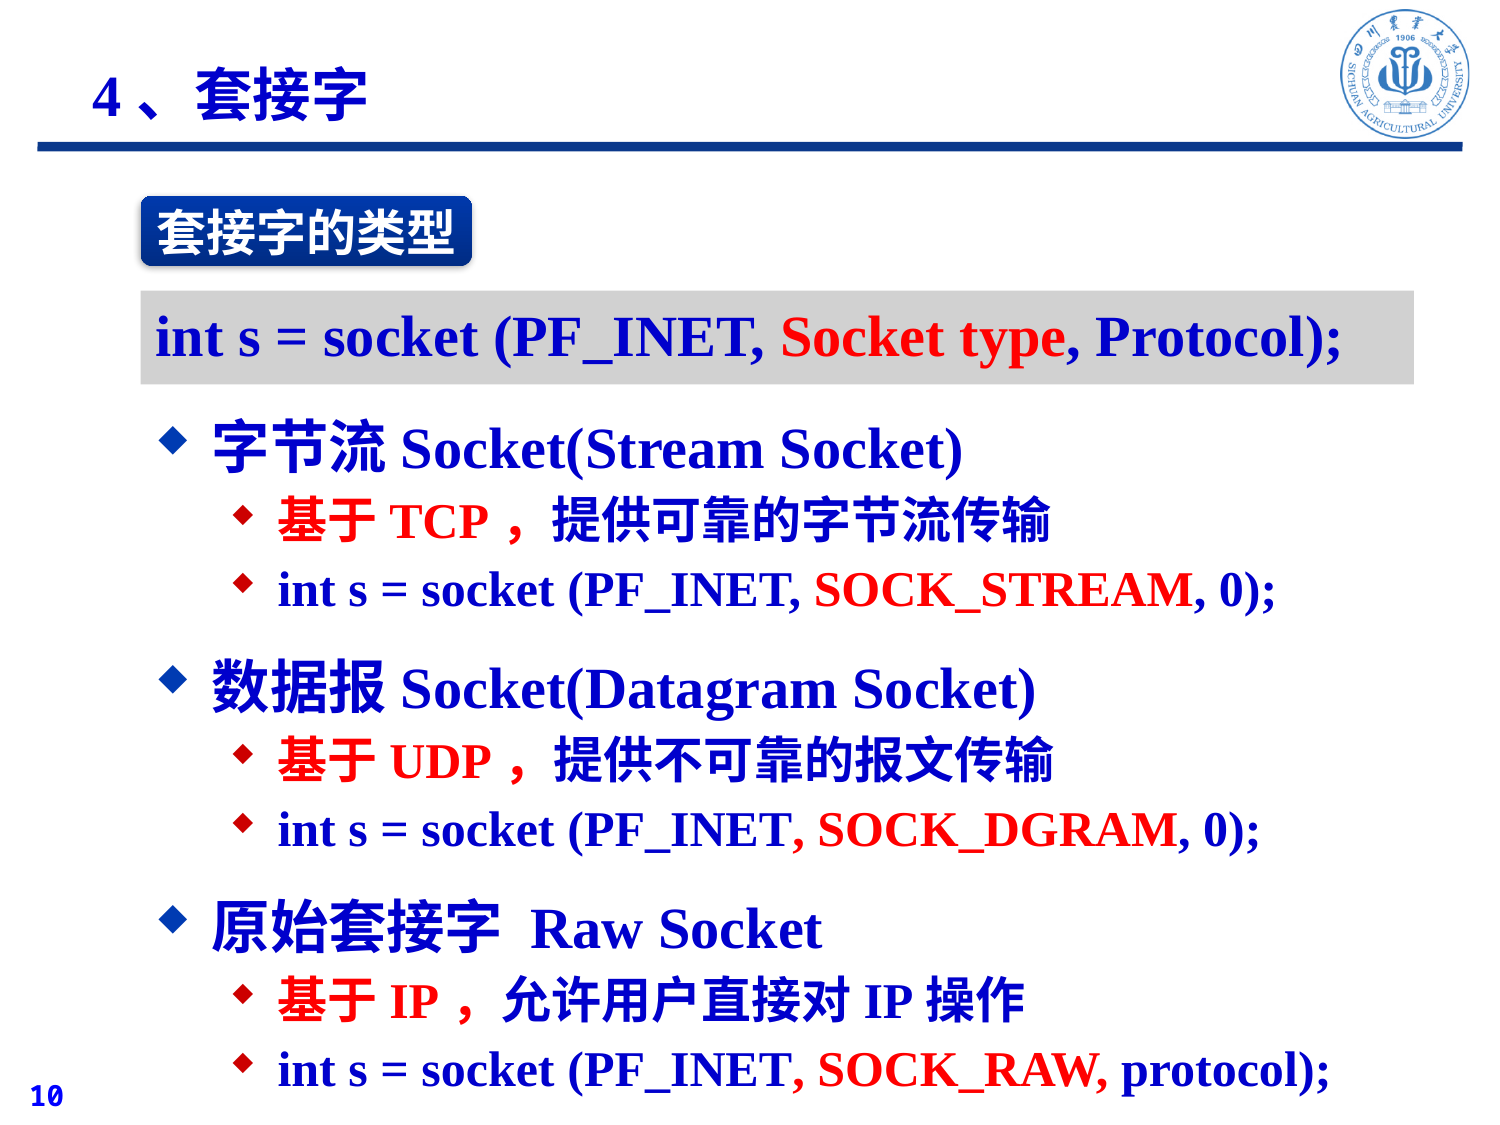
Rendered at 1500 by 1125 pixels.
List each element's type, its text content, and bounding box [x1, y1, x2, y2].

text_box int s = socket (PF_INET, Socket type, Protocol); [140, 290, 1414, 385]
text_box 4、套接字 [78, 47, 1028, 140]
text_box 套接字的类型 [140, 195, 472, 267]
list 字节流Socket(Stream Socket) 基于TCP，提供可靠的字节流传输 int s = socket (PF_INET, SOCK_STREAM, 0); 数据报Socket(Datagram Socket) 基于UDP，提供不可靠的报文传输 int s = socket (PF_INET, SOCK_DGRAM, 0); 原始套接字 Raw Socket 基于IP，允许用户直接对IP操作 int s = socket (PF_INET, SOCK_RAW, protocol); [140, 402, 1454, 1102]
